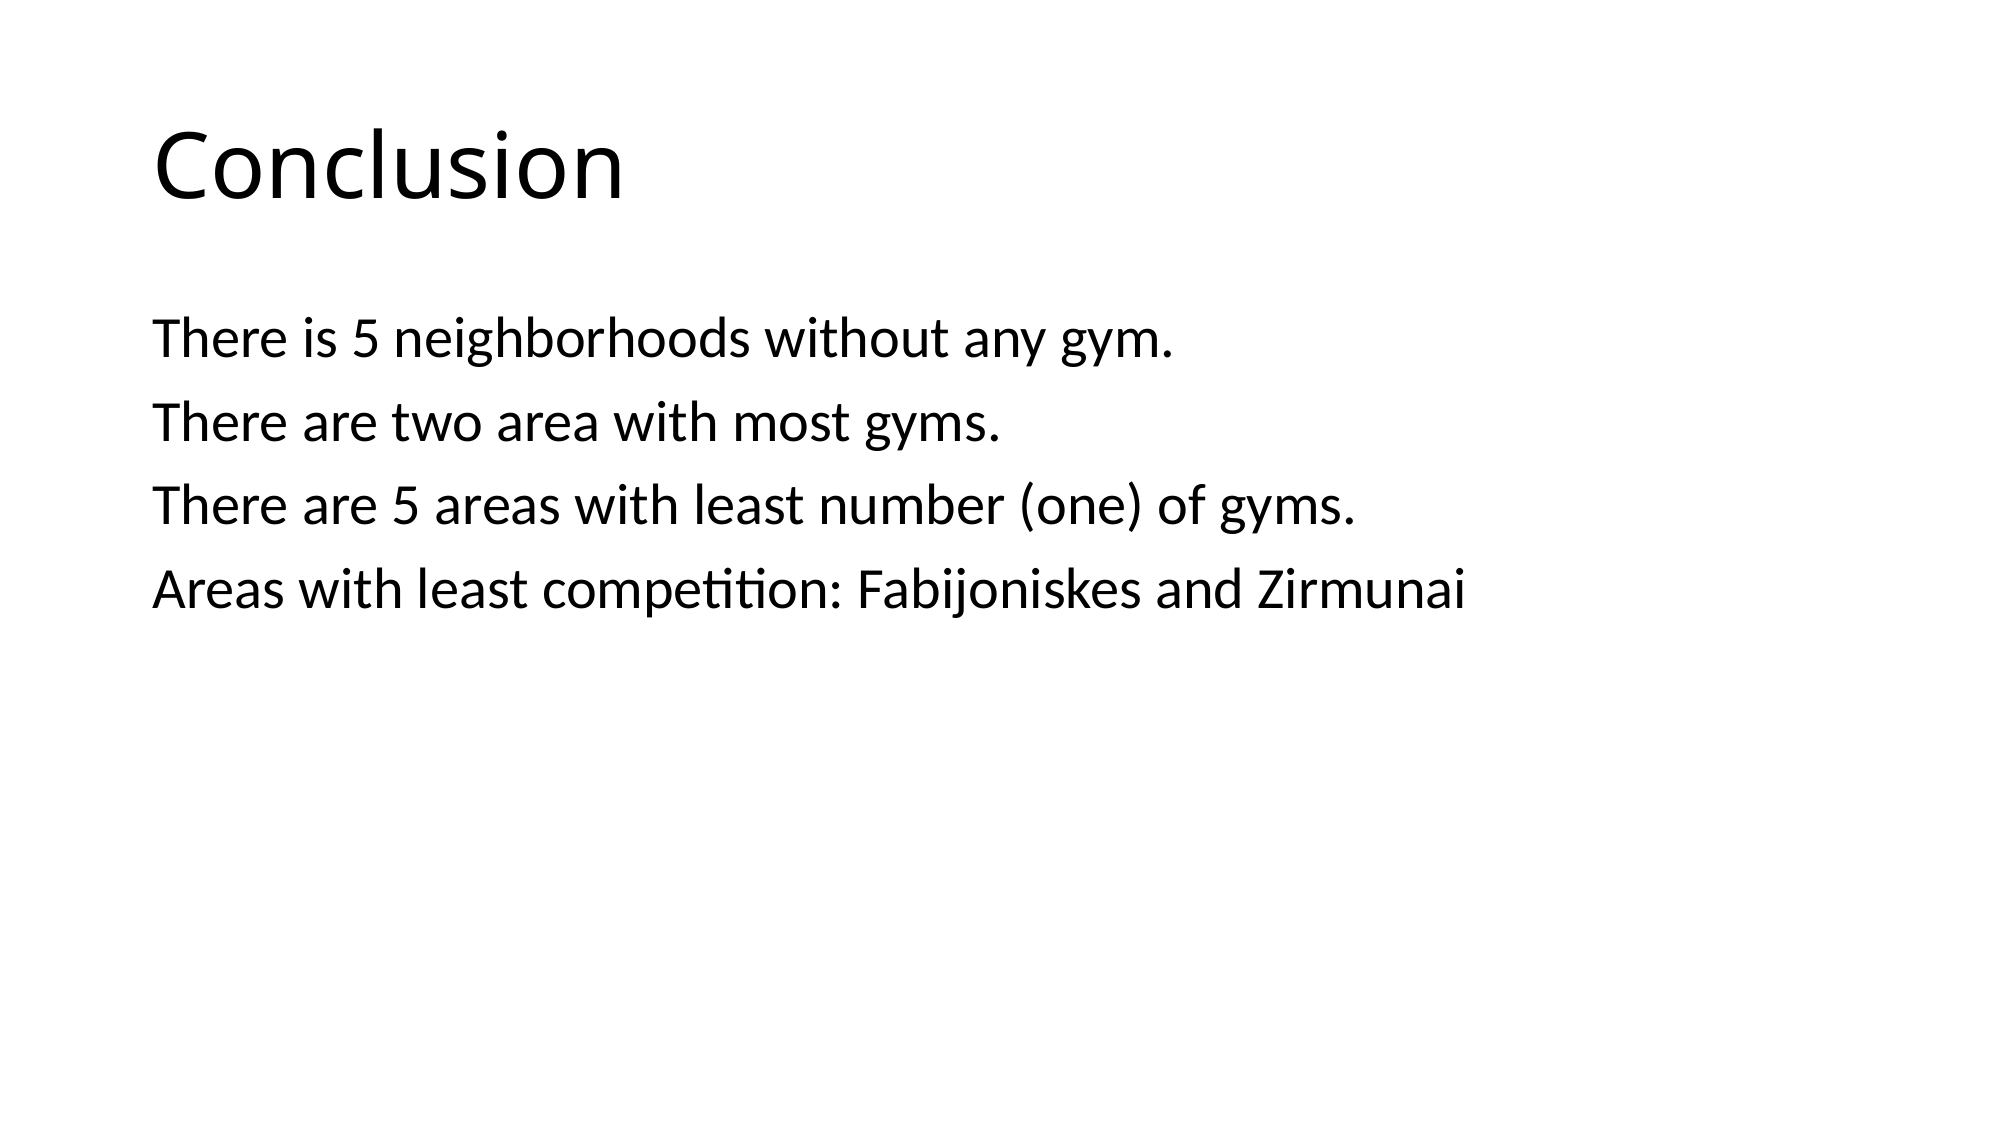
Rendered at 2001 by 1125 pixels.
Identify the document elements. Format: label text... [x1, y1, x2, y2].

title Conclusion [137, 59, 1863, 278]
list There is 5 neighborhoods without any gym. There are two area with most gyms. There are 5 areas with least number (one) of gyms. Areas with least competition: Fabijoniskes and Zirmunai [137, 299, 1863, 1014]
